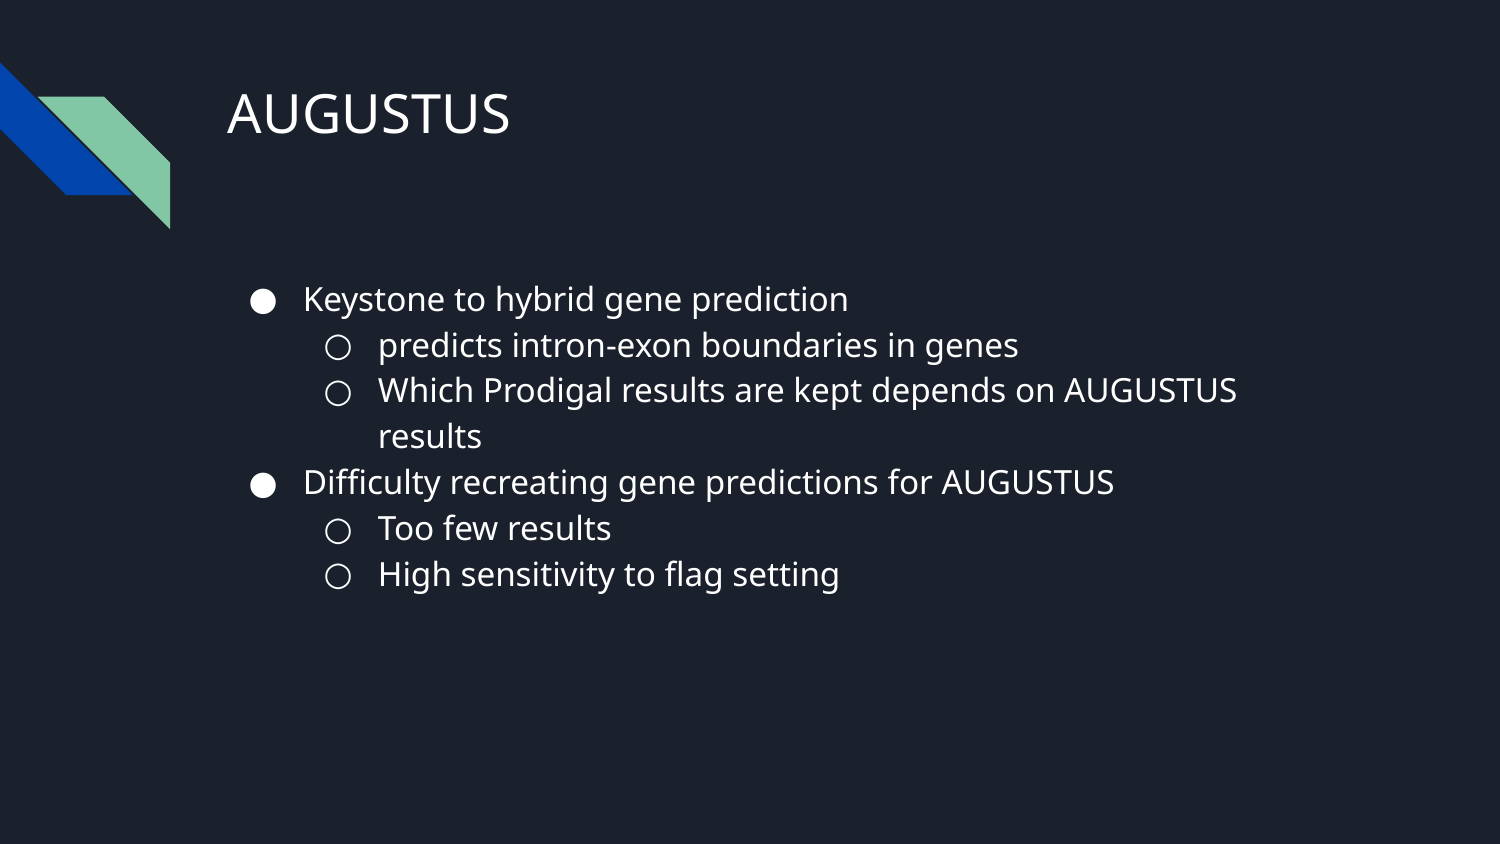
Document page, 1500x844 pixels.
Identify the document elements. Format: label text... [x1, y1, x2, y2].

title AUGUSTUS [212, 64, 1368, 215]
list Keystone to hybrid gene prediction predicts intron-exon boundaries in genes Which Prodigal results are kept depends on AUGUSTUS results Difficulty recreating gene predictions for AUGUSTUS Too few results High sensitivity to flag setting [212, 257, 1368, 735]
